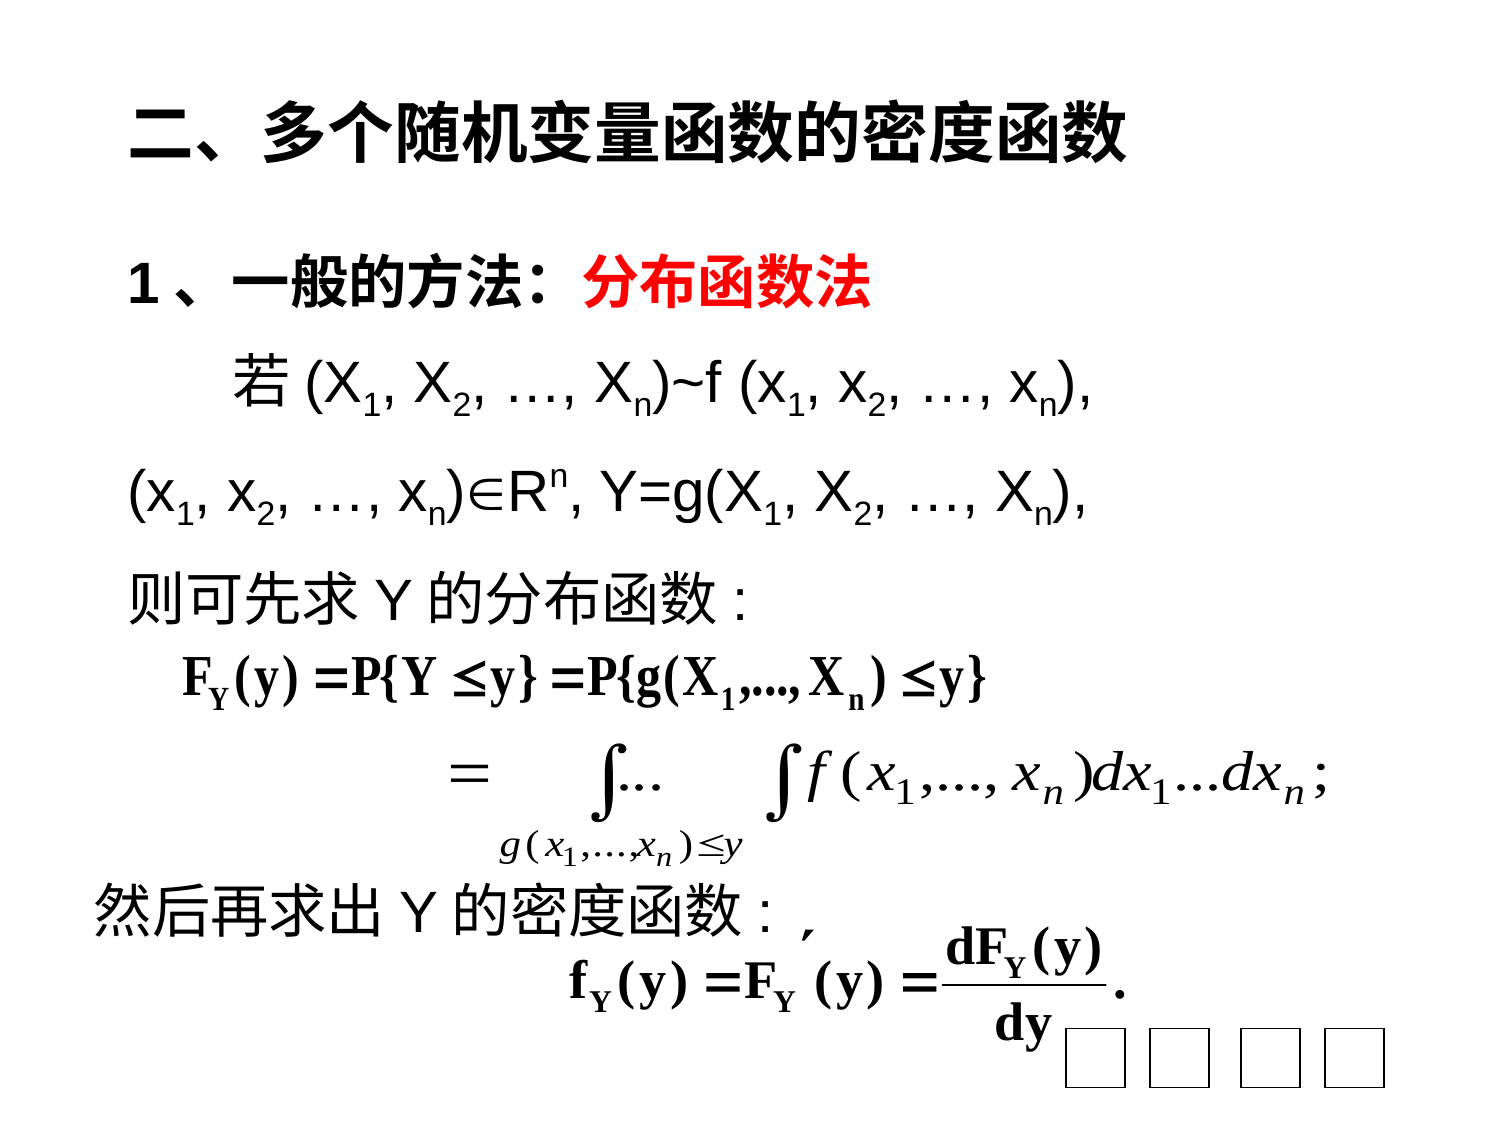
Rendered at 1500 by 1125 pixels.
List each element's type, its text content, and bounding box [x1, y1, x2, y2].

text_box 1、一般的方法：分布函数法 若(X1, X2, …, Xn)~f (x1, x2, …, xn), (x1, x2, …, xn)Rn, Y=g(X1, X2, …, Xn), 则可先求Y的分布函数: [112, 237, 1425, 639]
title 二、多个随机变量函数的密度函数 [112, 50, 1425, 213]
text_box 然后再求出Y的密度函数: [79, 825, 789, 952]
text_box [174, 637, 992, 720]
text_box [1149, 1028, 1210, 1088]
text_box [562, 912, 1138, 1063]
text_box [434, 720, 1341, 880]
text_box [1240, 1028, 1300, 1088]
text_box [1065, 1071, 1126, 1088]
text_box [1325, 1028, 1385, 1088]
